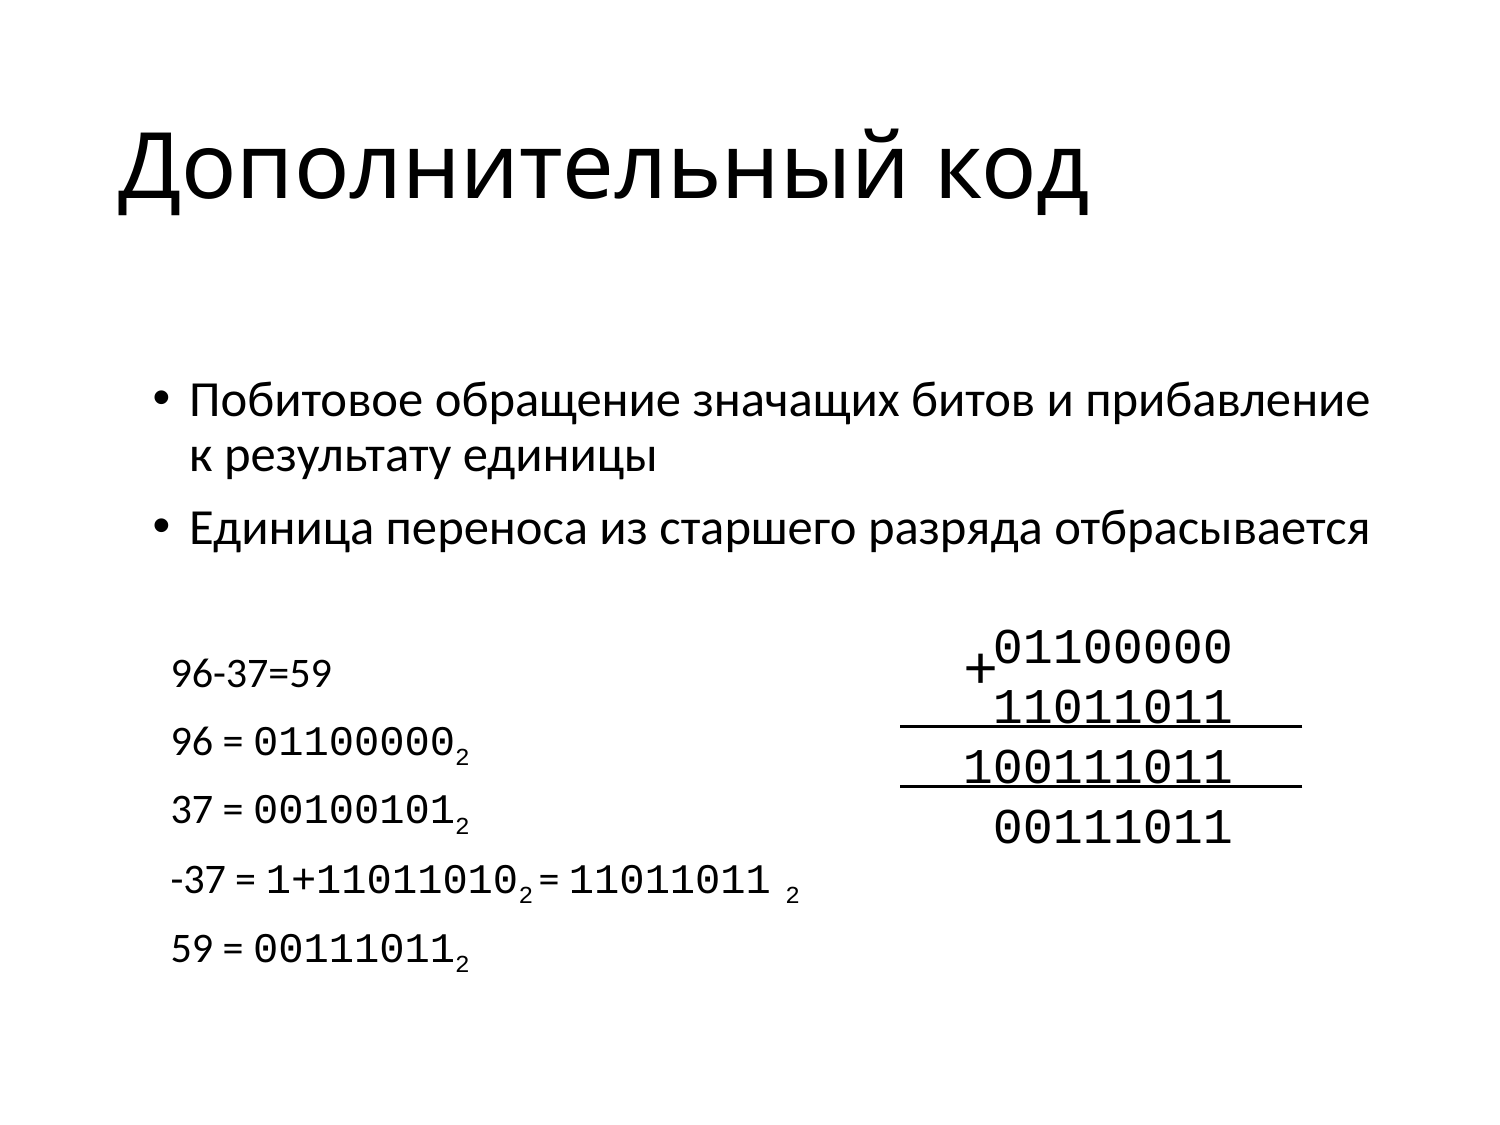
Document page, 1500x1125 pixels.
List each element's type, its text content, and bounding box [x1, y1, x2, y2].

text_box + [950, 618, 1012, 709]
list Побитовое обращение значащих битов и прибавление к результату единицы Единица переноса из старшего разряда отбрасывается [137, 365, 1397, 598]
title Дополнительный код [103, 59, 1397, 278]
text_box 01100000 11011011 100111011 00111011 [551, 606, 1248, 862]
text_box 96-37=59 96 = 011000002 37 = 001001012 -37 = 1+110110102 = 11011011 2 59 = 001110112 [159, 645, 1419, 980]
